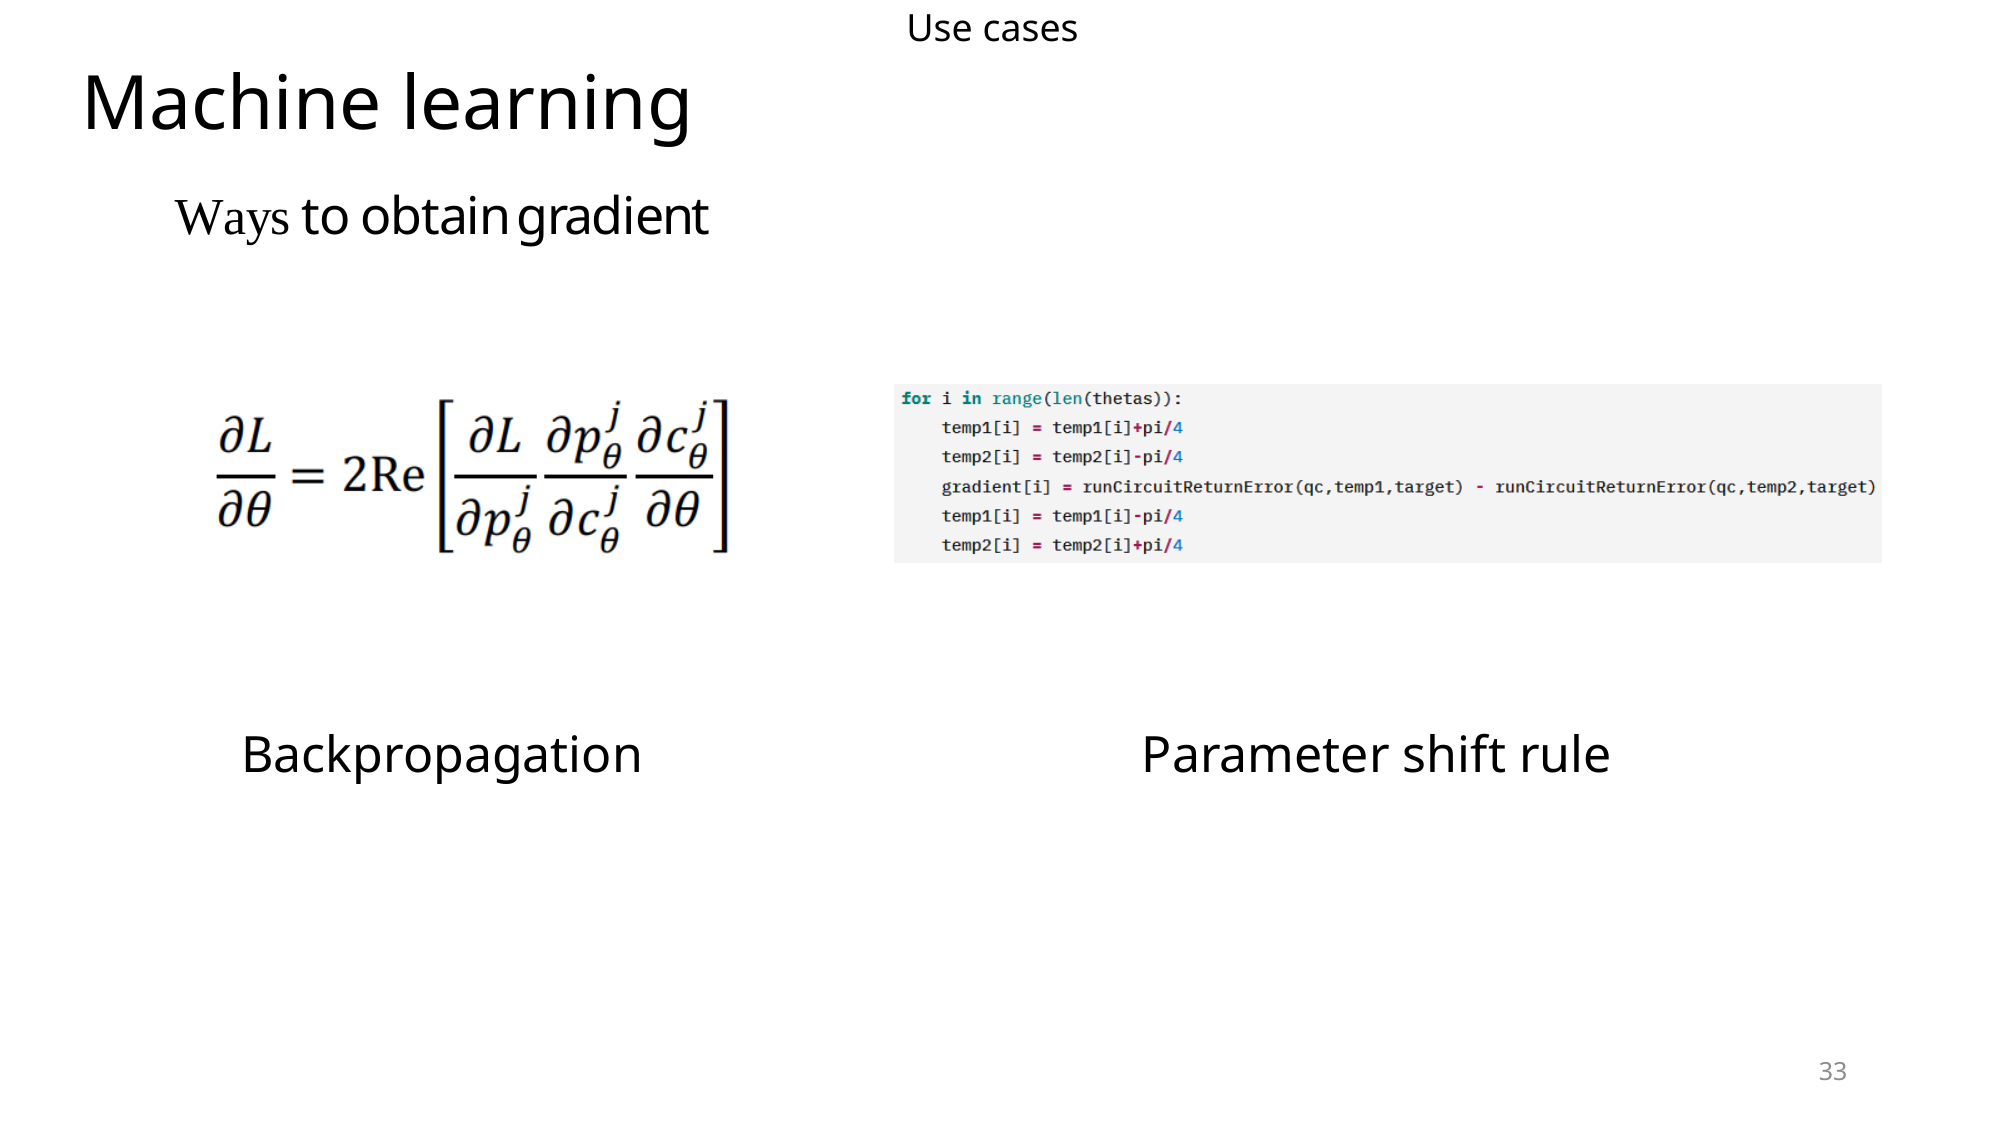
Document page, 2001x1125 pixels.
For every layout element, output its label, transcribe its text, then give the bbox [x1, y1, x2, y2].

picture [188, 373, 737, 574]
text_box Use cases [891, 0, 1249, 56]
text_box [166, 186, 720, 256]
slide_number 33 [1412, 1042, 1863, 1103]
picture [894, 384, 1882, 563]
list Backpropagation [226, 654, 752, 812]
text_box Parameter shift rule [1126, 654, 1652, 812]
text_box Machine learning [66, 27, 1683, 184]
